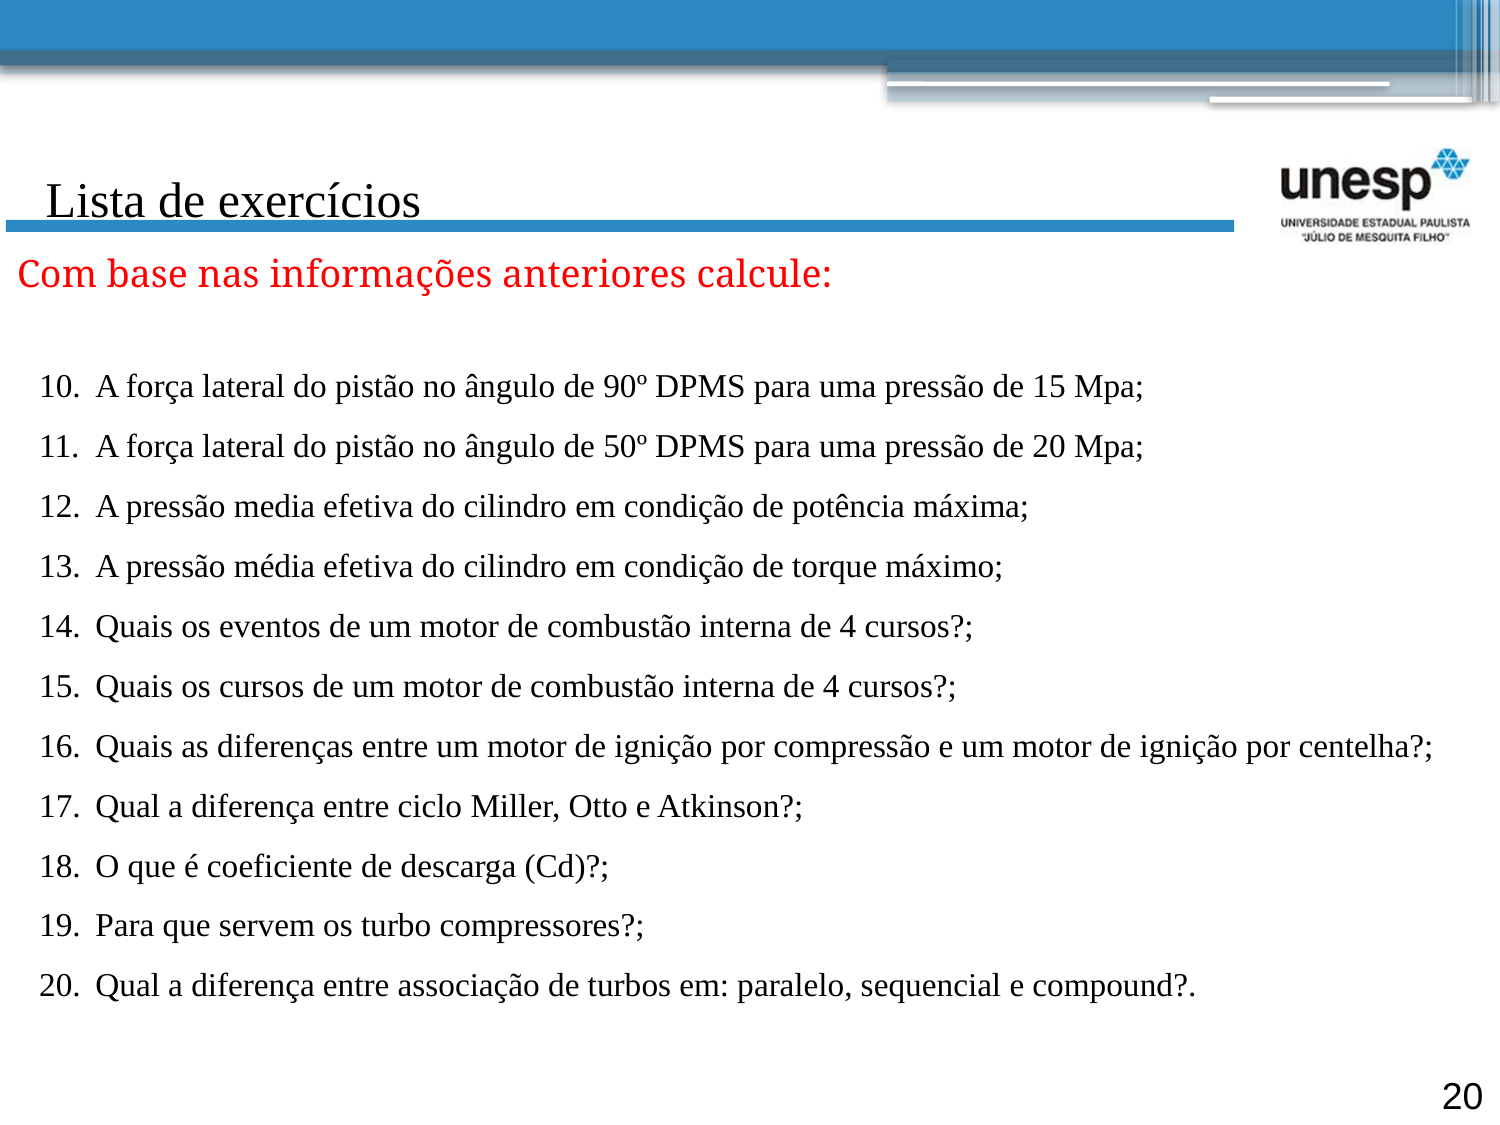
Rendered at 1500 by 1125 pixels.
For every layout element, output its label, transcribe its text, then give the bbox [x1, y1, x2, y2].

text_box Lista de exercícios [30, 130, 437, 236]
text_box A força lateral do pistão no ângulo de 90º DPMS para uma pressão de 15 Mpa; A força lateral do pistão no ângulo de 50º DPMS para uma pressão de 20 Mpa; A pressão media efetiva do cilindro em condição de potência máxima; A pressão média efetiva do cilindro em condição de torque máximo; Quais os eventos de um motor de combustão interna de 4 cursos?; Quais os cursos de um motor de combustão interna de 4 cursos?; Quais as diferenças entre um motor de ignição por compressão e um motor de ignição por centelha?; Qual a diferença entre ciclo Miller, Otto e Atkinson?; O que é coeficiente de descarga (Cd)?; Para que servem os turbo compressores?; Qual a diferença entre associação de turbos em: paralelo, sequencial e compound?. [24, 337, 1466, 1071]
text_box Com base nas informações anteriores calcule: [2, 242, 849, 303]
picture [1281, 148, 1471, 245]
text_box 20 [1427, 1064, 1500, 1125]
